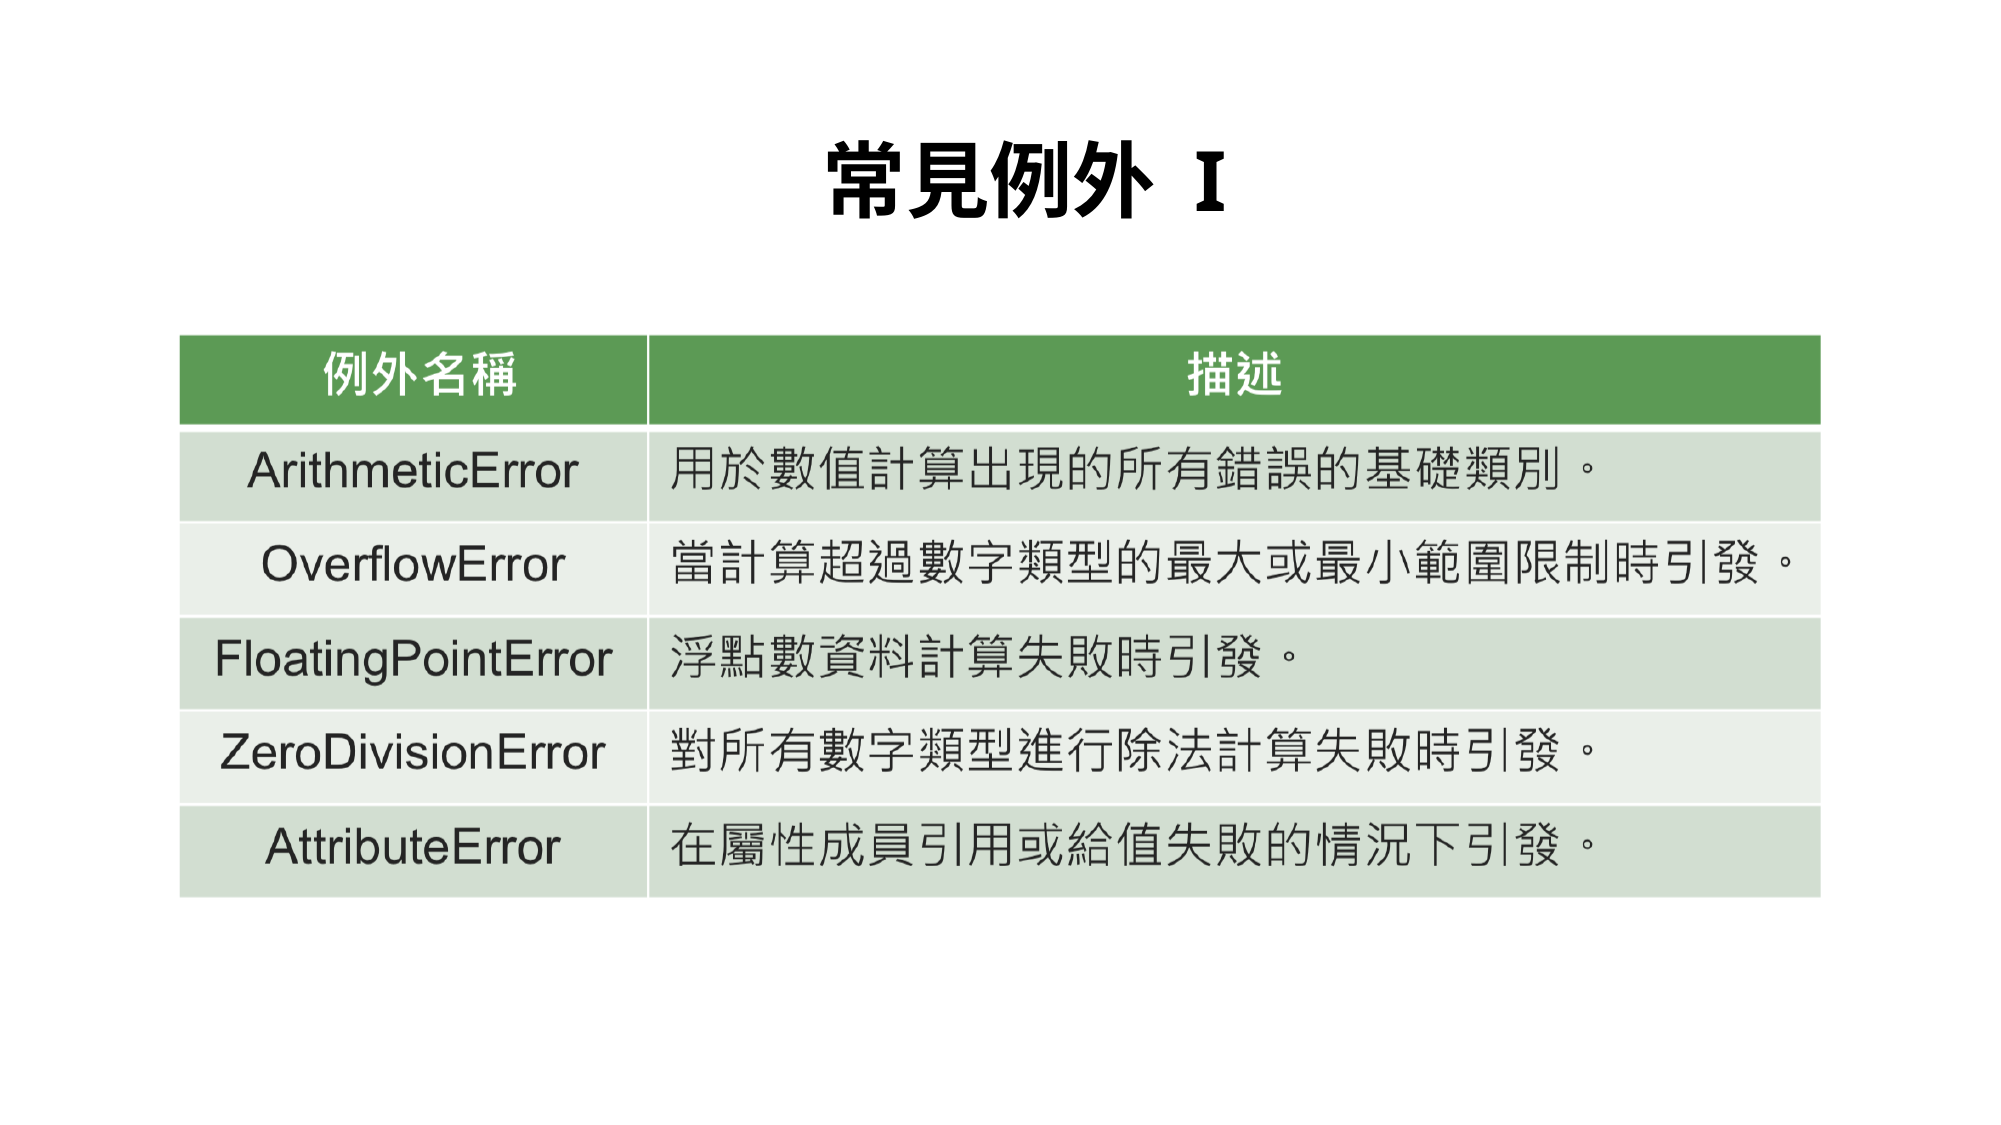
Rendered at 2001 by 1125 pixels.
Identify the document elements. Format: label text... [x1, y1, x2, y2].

picture [173, 328, 1827, 905]
text_box 常見例外 I [807, 121, 1242, 236]
